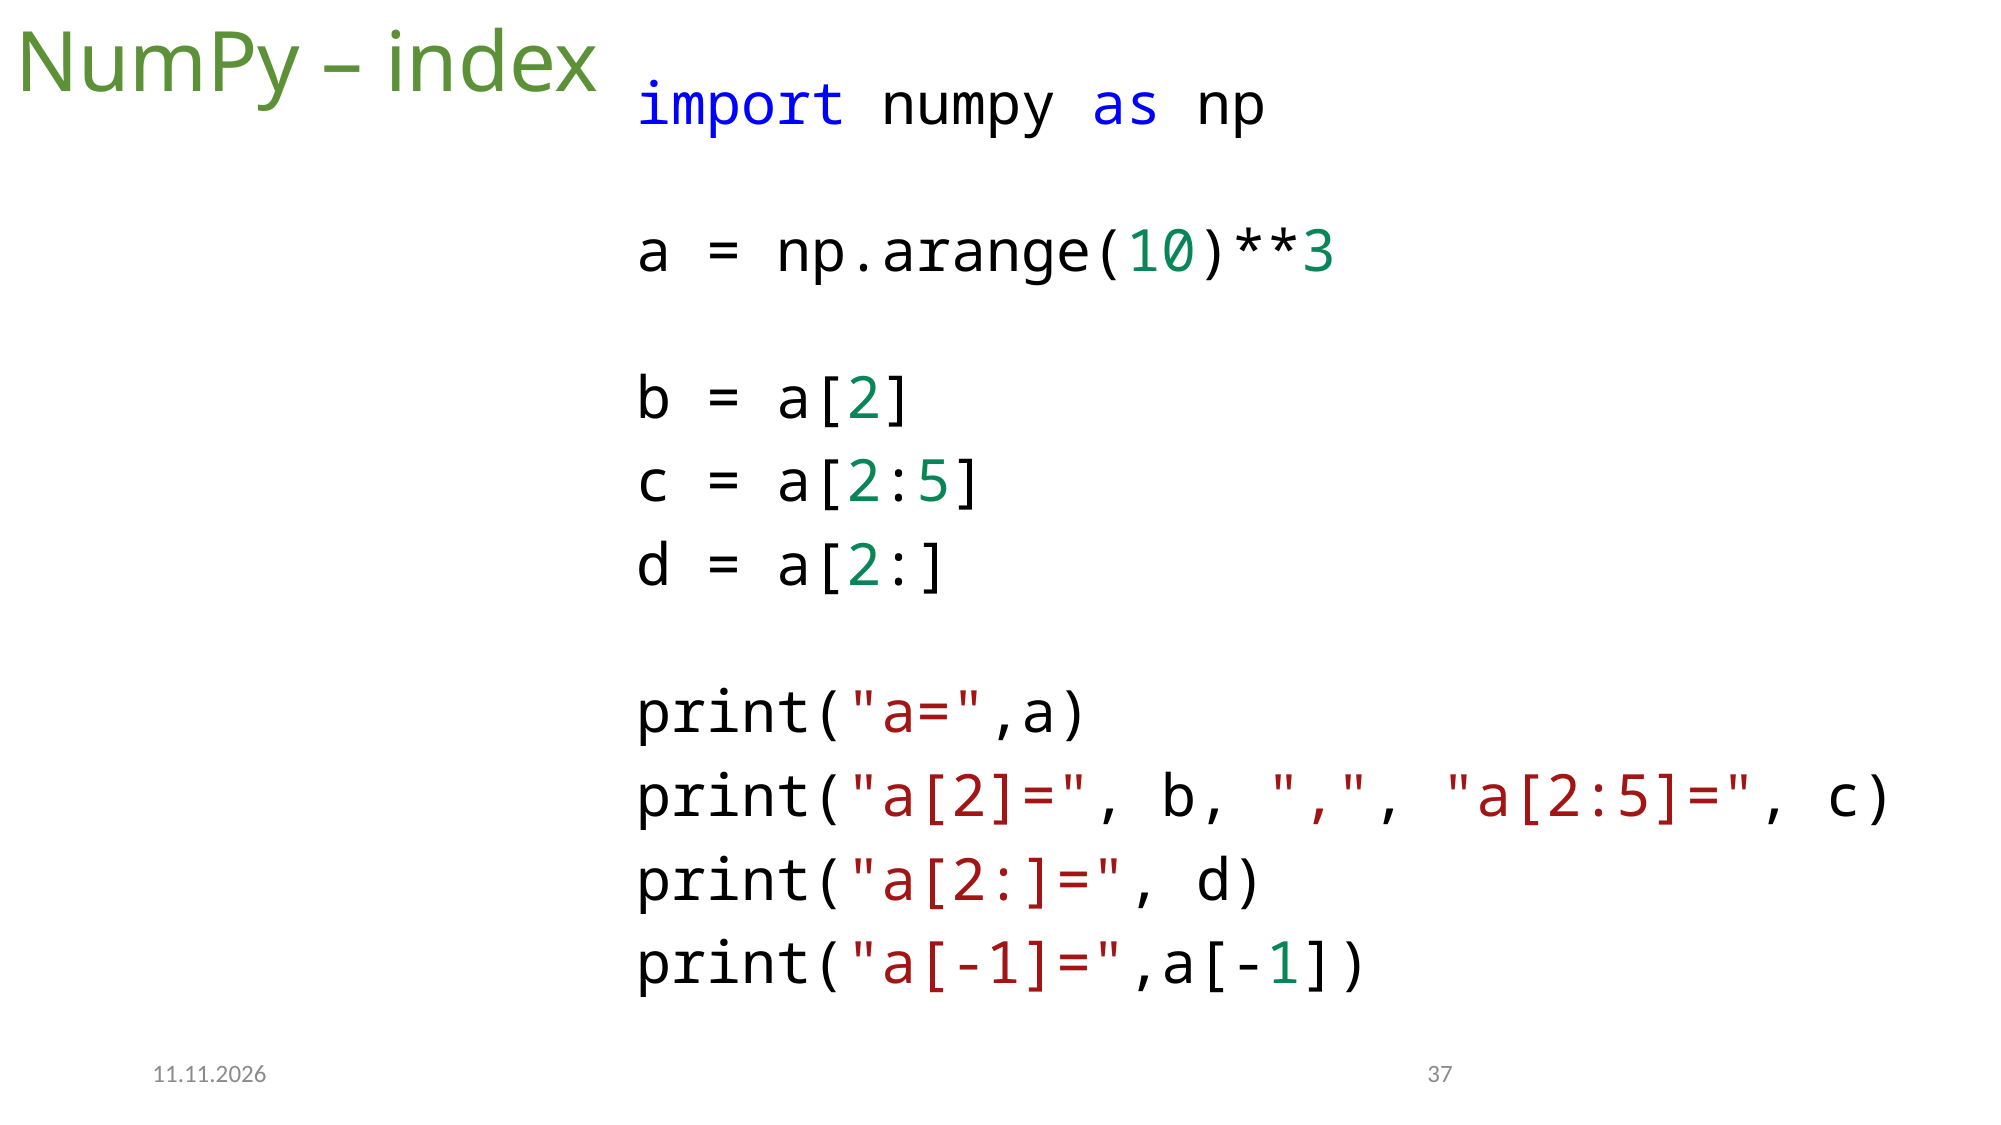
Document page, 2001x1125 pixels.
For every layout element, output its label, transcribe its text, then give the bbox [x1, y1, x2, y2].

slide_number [137, 1042, 588, 1103]
slide_number 37 [1412, 1042, 1863, 1103]
title NumPy – index [0, 0, 1346, 117]
text_box import numpy as np a = np.arange(10)**3 b = a[2] c = a[2:5] d = a[2:] print("a=",a) print("a[2]=", b, ",", "a[2:5]=", c) print("a[2:]=", d) print("a[-1]=",a[-1]) [621, 42, 1938, 1029]
